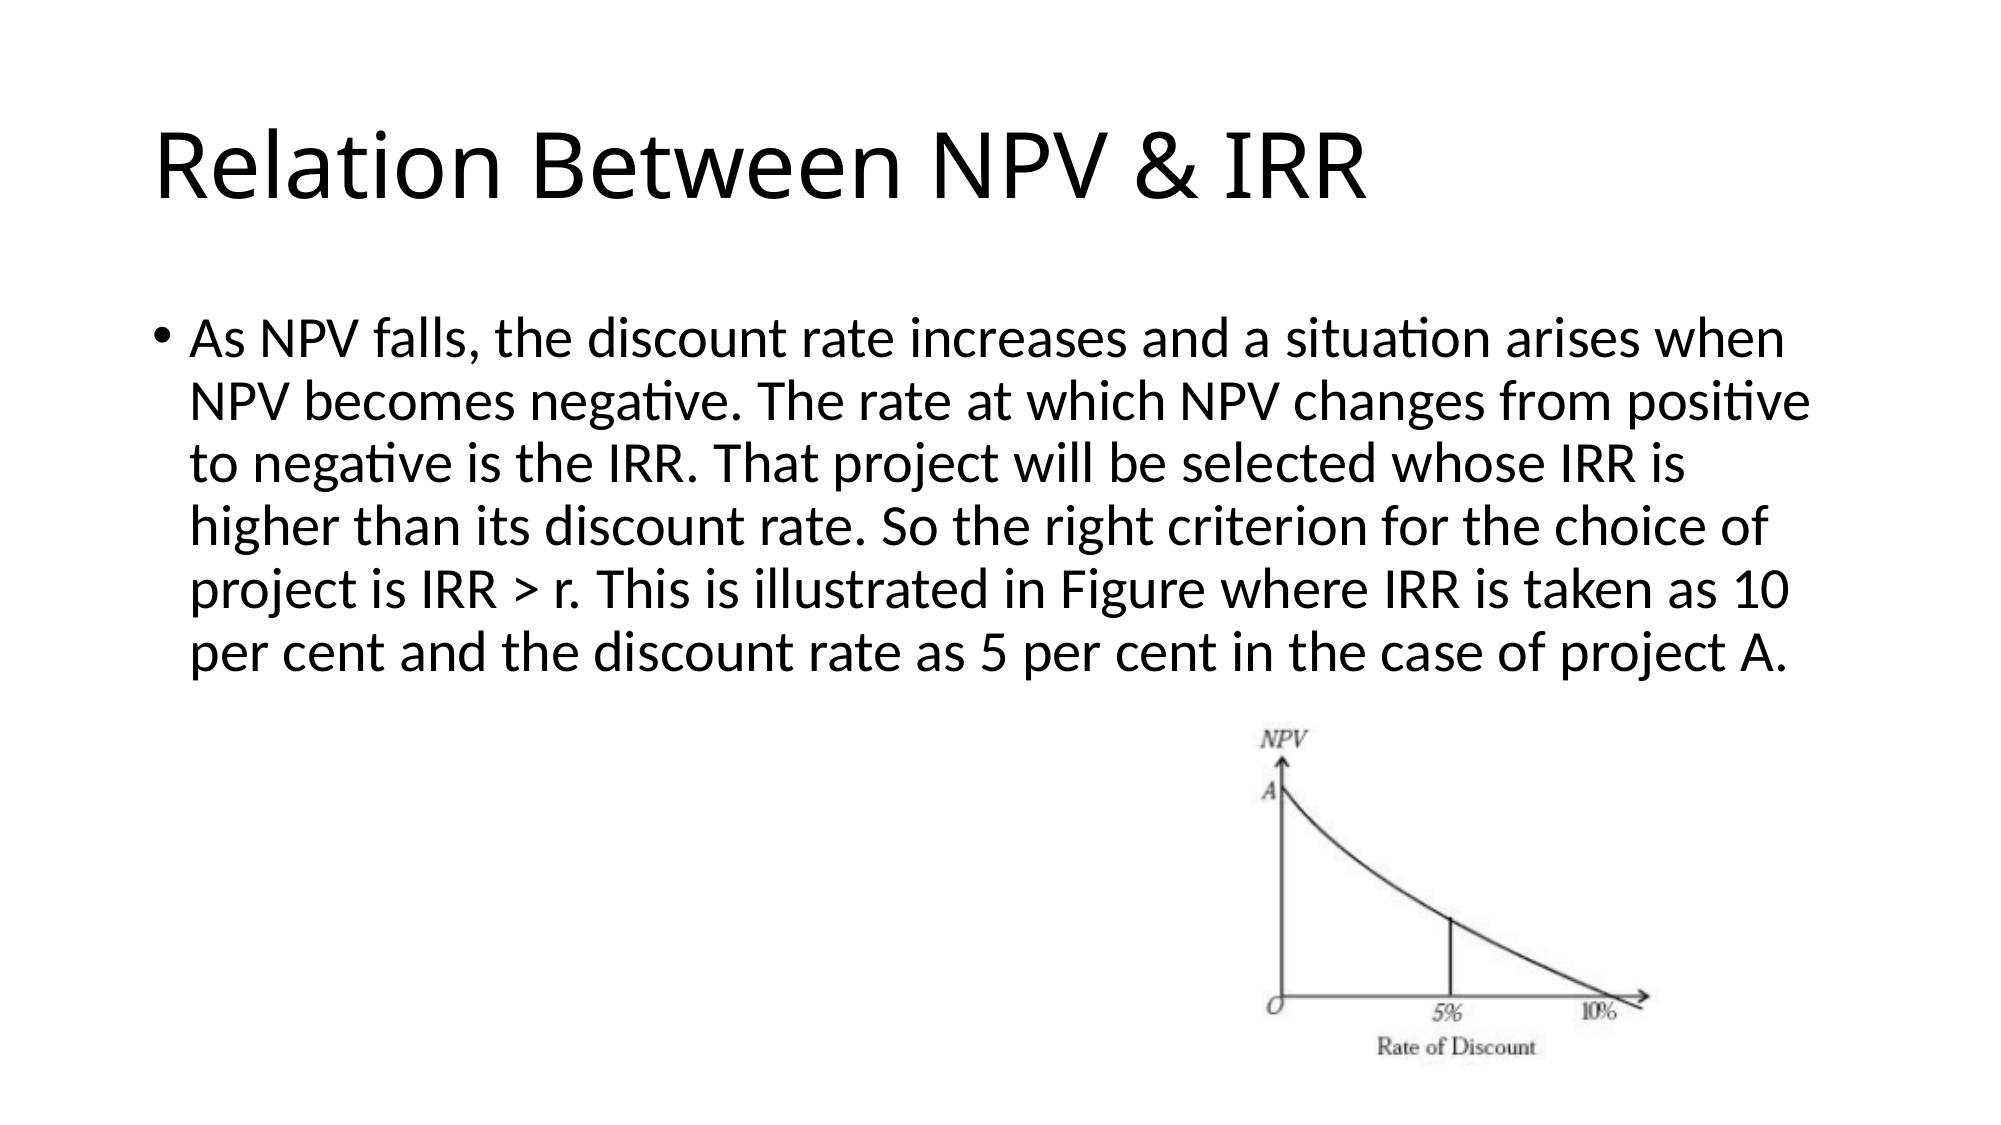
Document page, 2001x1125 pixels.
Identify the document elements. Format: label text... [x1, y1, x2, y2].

list As NPV falls, the discount rate increases and a situation arises when NPV becomes negative. The rate at which NPV changes from positive to negative is the IRR. That project will be selected whose IRR is higher than its discount rate. So the right criterion for the choice of project is IRR > r. This is illustrated in Figure where IRR is taken as 10 per cent and the discount rate as 5 per cent in the case of project A. [137, 299, 1863, 1014]
title Relation Between NPV & IRR [137, 59, 1863, 278]
picture [1251, 705, 1659, 1066]
